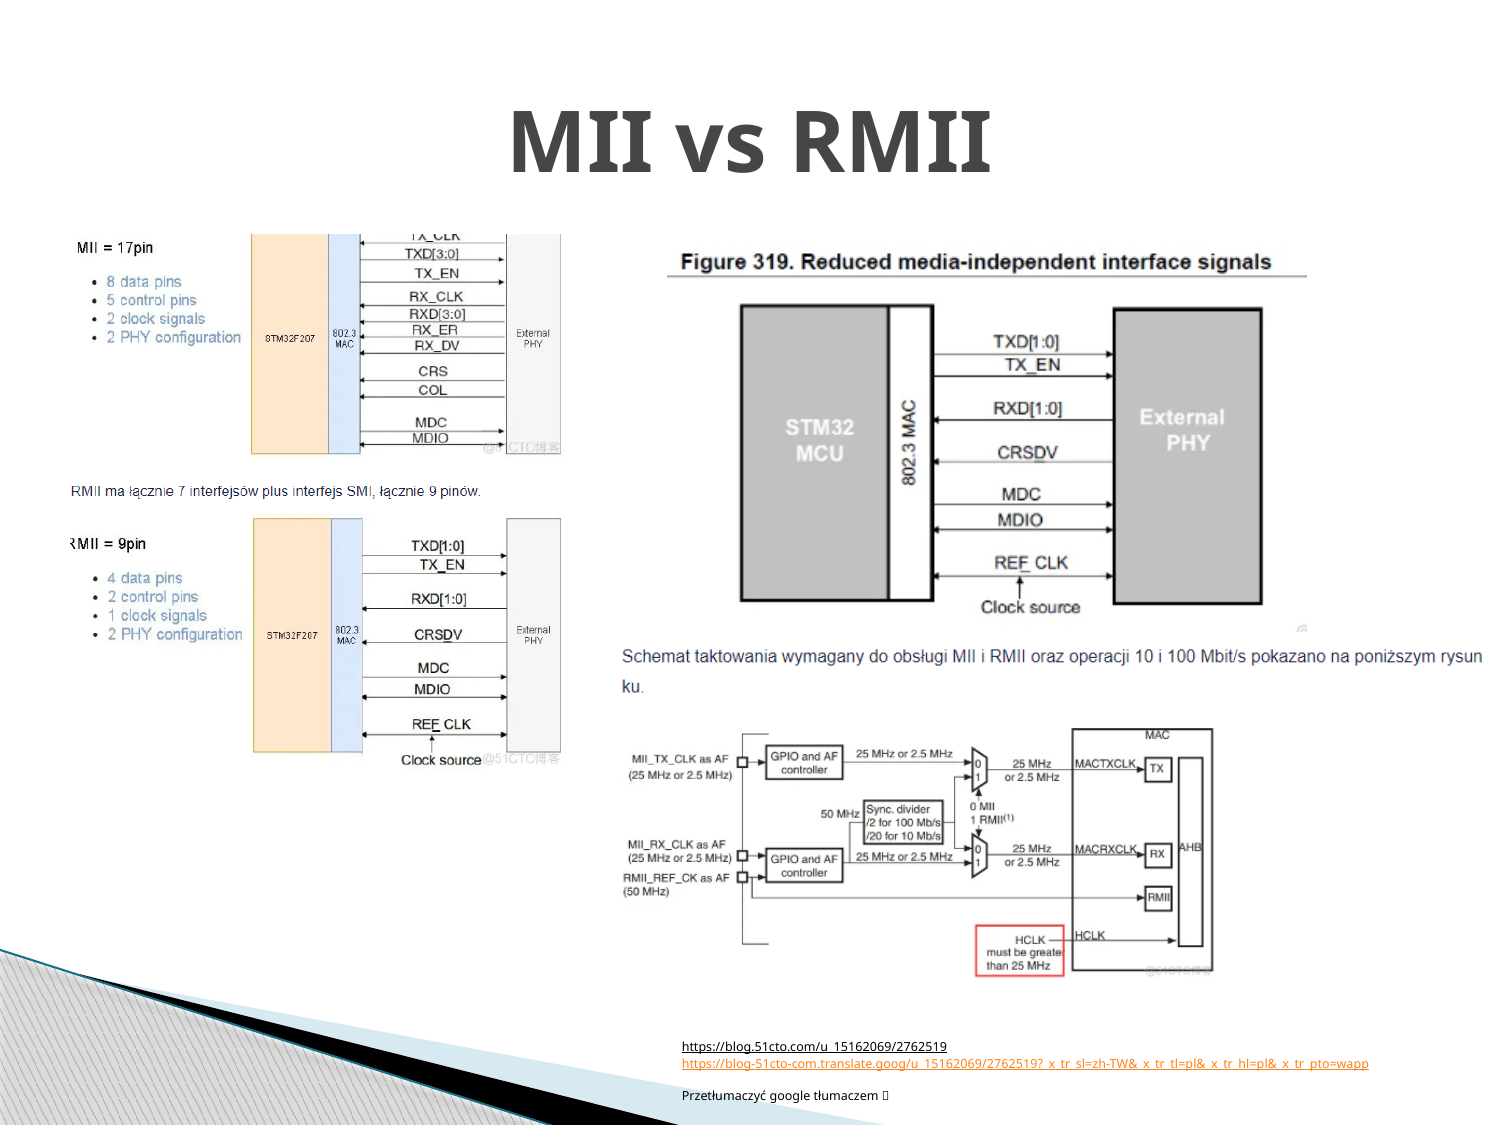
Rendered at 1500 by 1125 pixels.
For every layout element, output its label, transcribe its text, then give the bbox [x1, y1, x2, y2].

picture [616, 644, 1500, 985]
title MII vs RMII [75, 45, 1425, 233]
text_box https://blog.51cto.com/u_15162069/2762519 https://blog-51cto-com.translate.goog/u_15162069/2762519?_x_tr_sl=zh-TW&_x_tr_tl=pl&_x_tr_hl=pl&_x_tr_pto=wapp Przetłumaczyć google tłumaczem  [667, 1031, 1388, 1110]
picture [70, 234, 587, 773]
picture [667, 245, 1308, 633]
